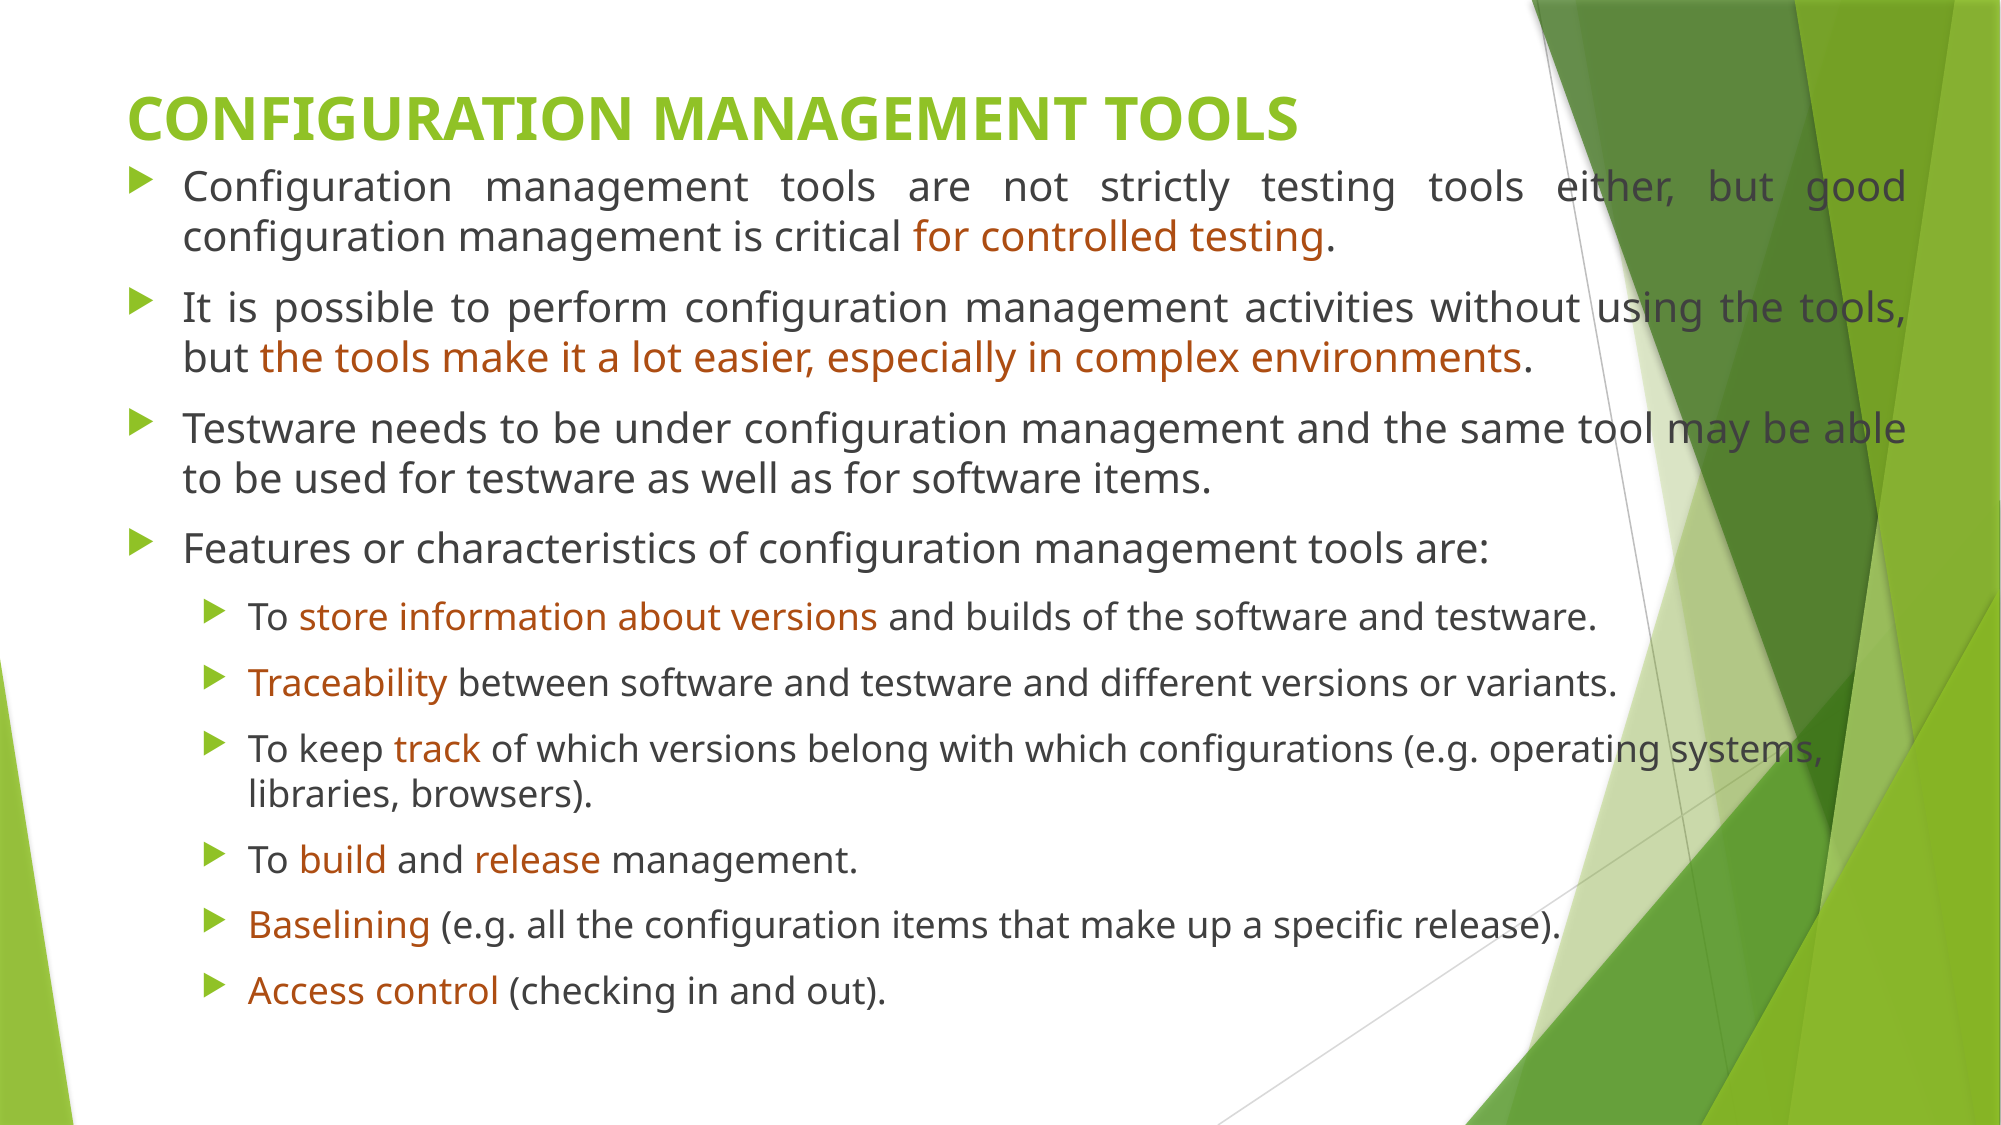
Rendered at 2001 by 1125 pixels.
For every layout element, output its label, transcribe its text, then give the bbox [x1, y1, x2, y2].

list Configuration management tools are not strictly testing tools either, but good configuration management is critical for controlled testing. It is possible to perform configuration management activities without using the tools, but the tools make it a lot easier, especially in complex environments. Testware needs to be under configuration management and the same tool may be able to be used for testware as well as for software items. Features or characteristics of configuration management tools are: To store information about versions and builds of the software and testware. Traceability between software and testware and different versions or variants. To keep track of which versions belong with which configurations (e.g. operating systems, libraries, browsers). To build and release management. Baselining (e.g. all the configuration items that make up a specific release). Access control (checking in and out). [111, 152, 1923, 1080]
title CONFIGURATION MANAGEMENT TOOLS [111, 72, 1522, 152]
